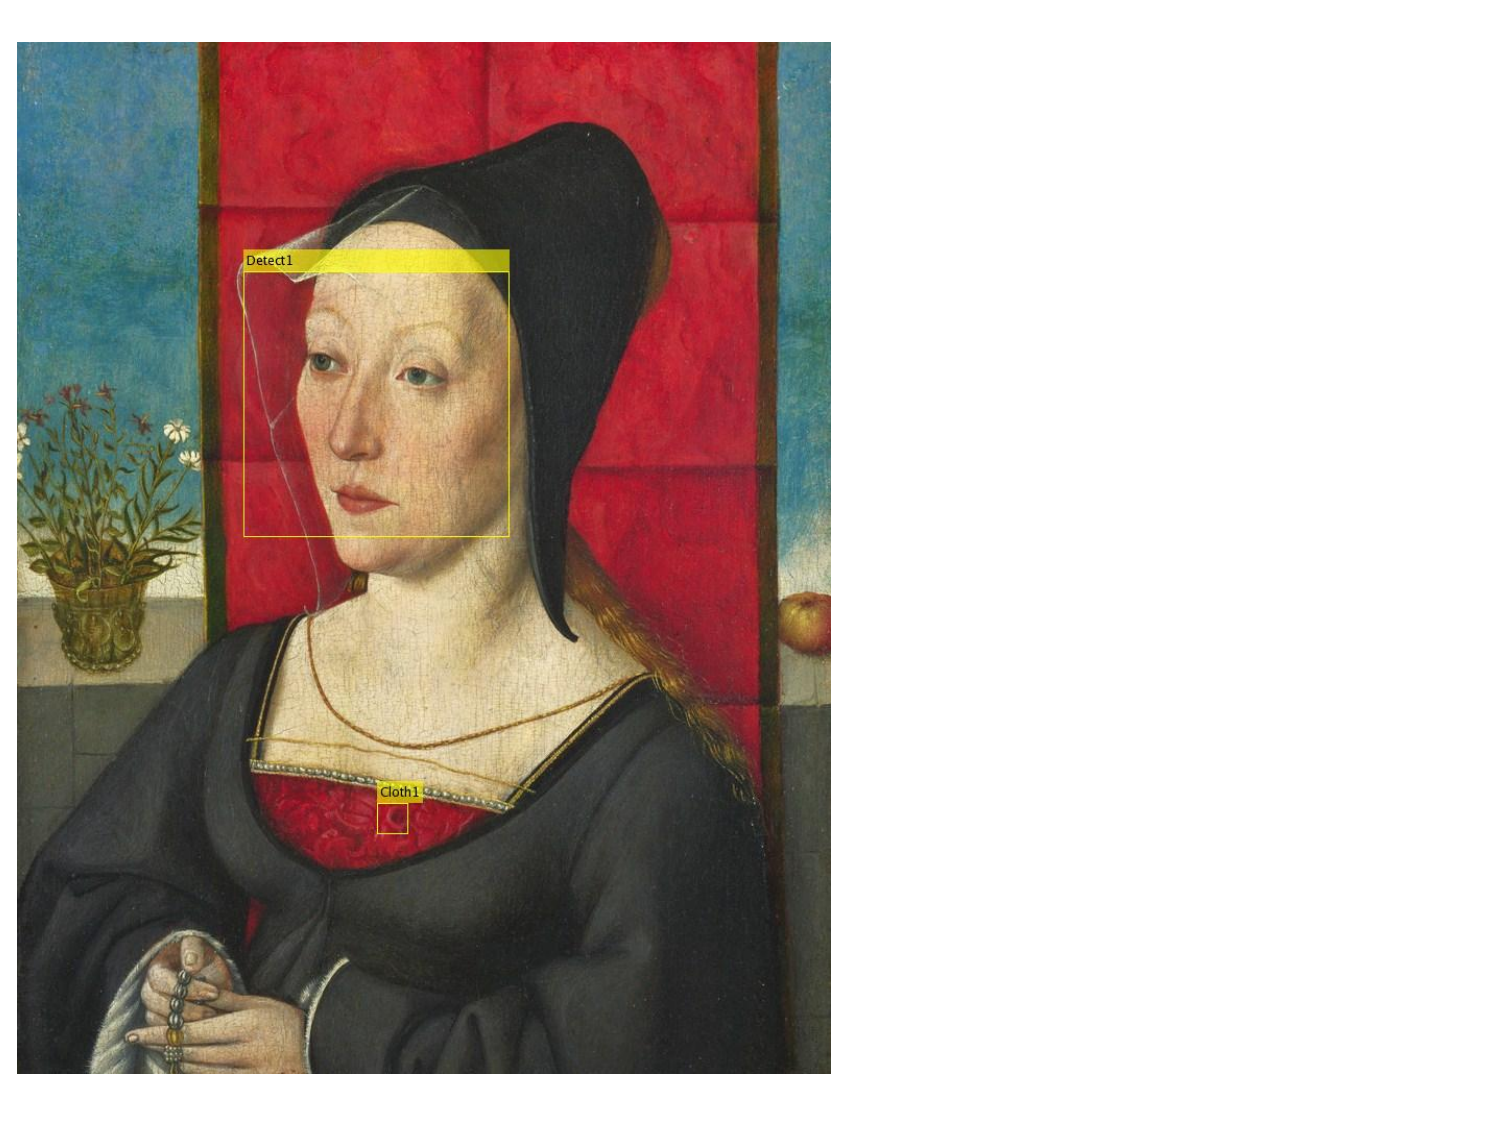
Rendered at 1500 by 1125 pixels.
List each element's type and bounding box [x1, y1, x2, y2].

picture [17, 42, 831, 1075]
